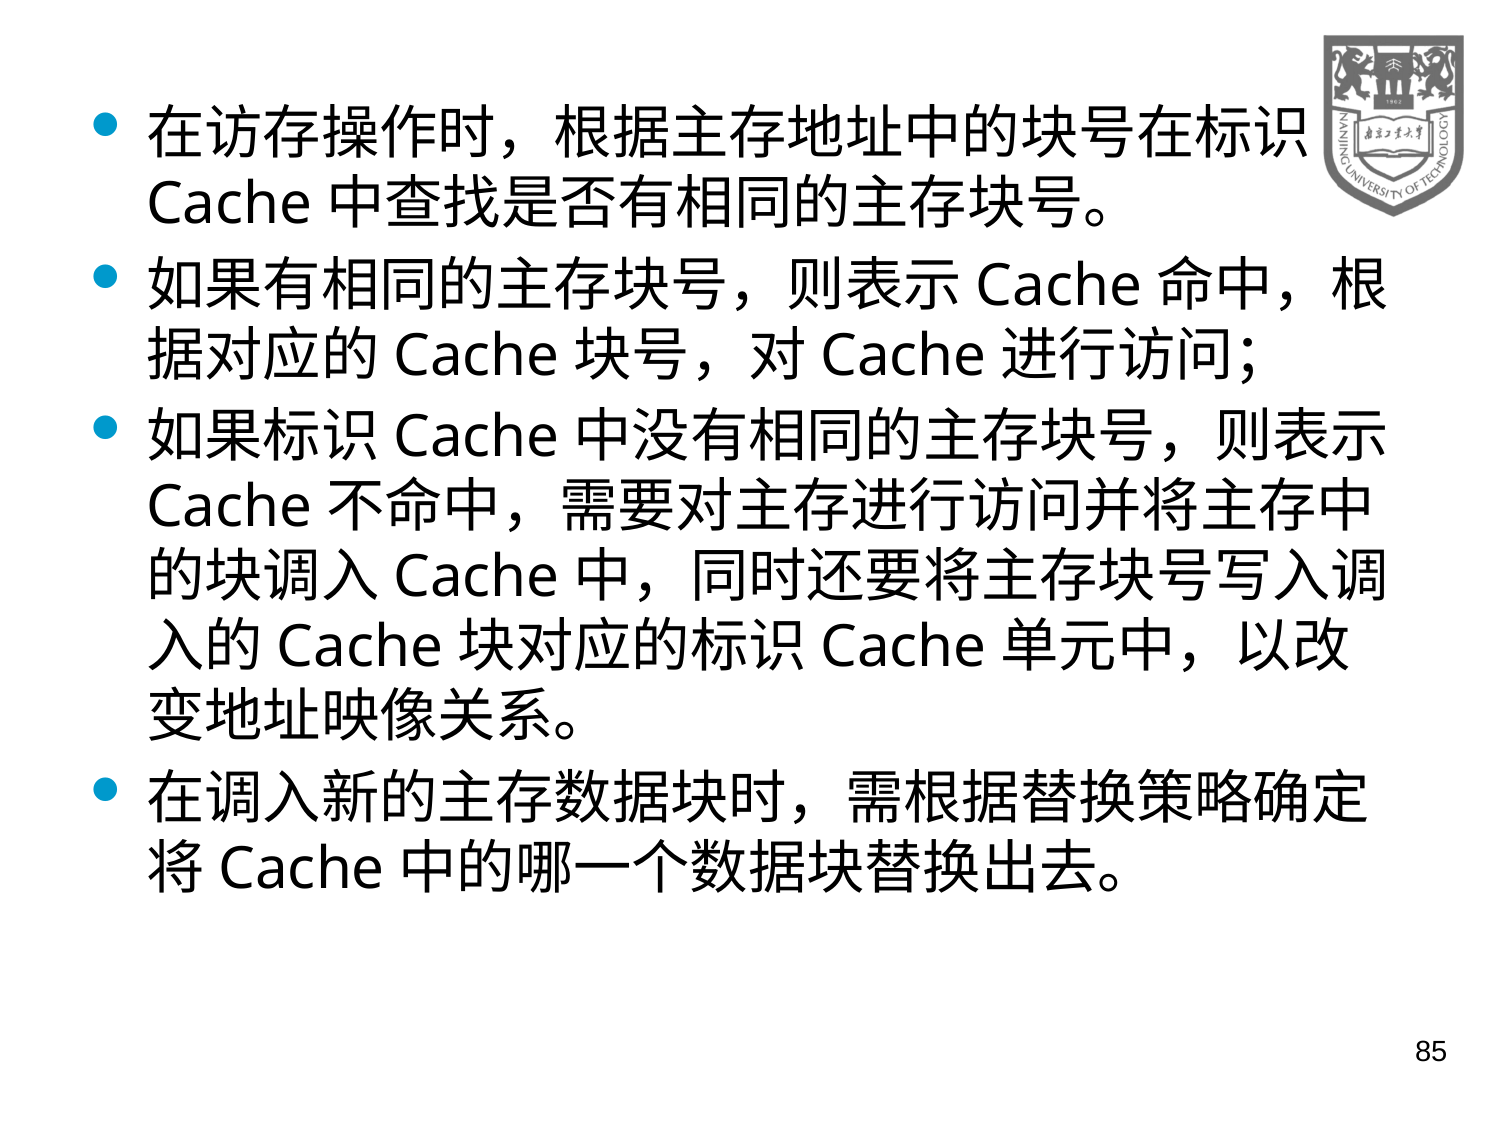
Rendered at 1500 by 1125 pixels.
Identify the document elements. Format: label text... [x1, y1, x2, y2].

slide_number 85 [1149, 1025, 1463, 1100]
list 在访存操作时，根据主存地址中的块号在标识Cache中查找是否有相同的主存块号。 如果有相同的主存块号，则表示Cache命中，根据对应的Cache块号，对Cache进行访问； 如果标识Cache中没有相同的主存块号，则表示Cache不命中，需要对主存进行访问并将主存中的块调入Cache中，同时还要将主存块号写入调入的Cache块对应的标识Cache单元中，以改变地址映像关系。 在调入新的主存数据块时，需根据替换策略确定将Cache中的哪一个数据块替换出去。 [74, 87, 1413, 1001]
